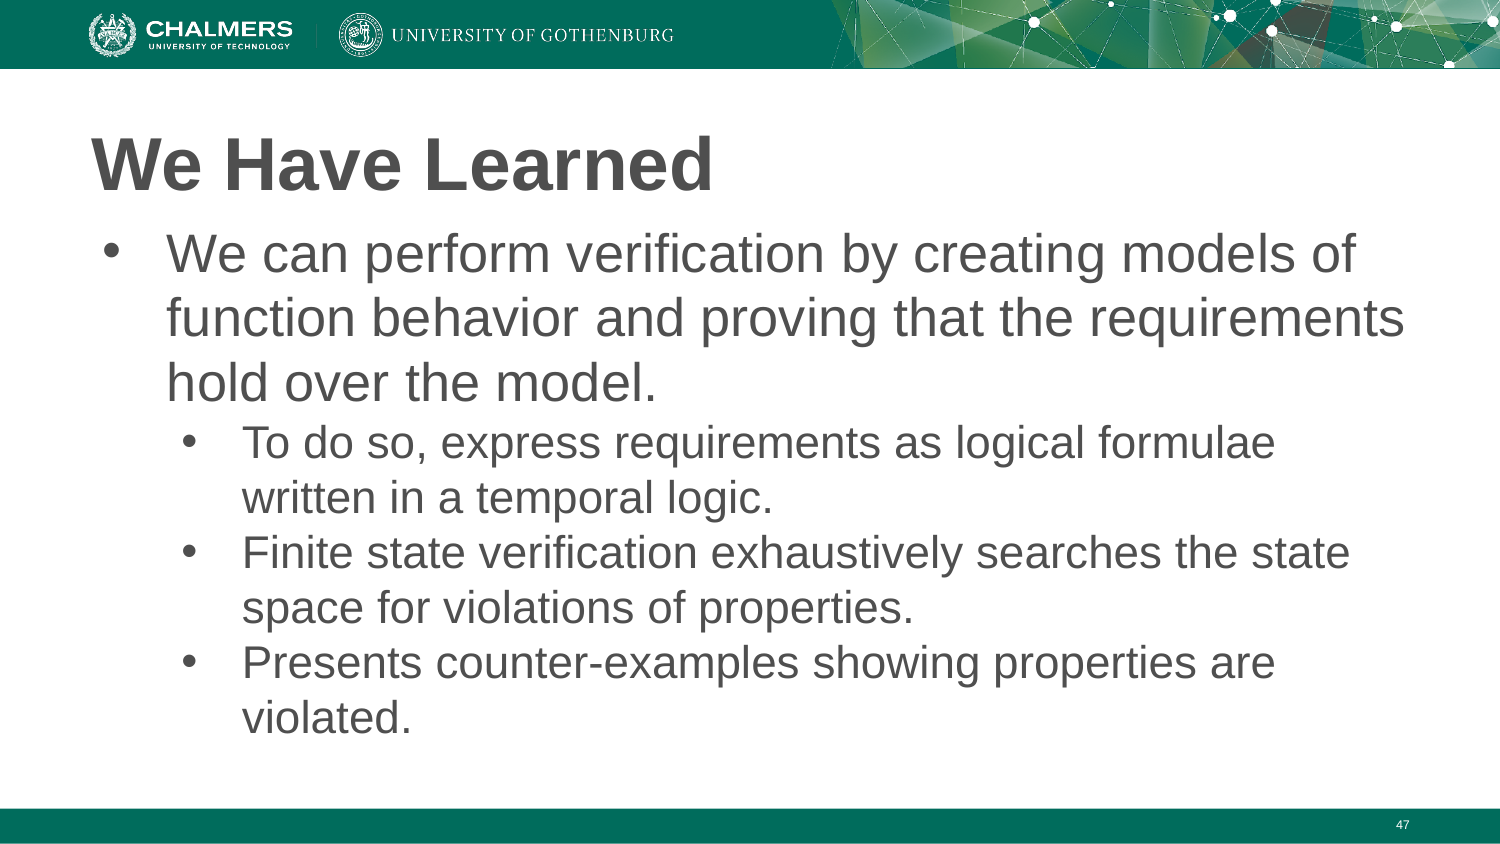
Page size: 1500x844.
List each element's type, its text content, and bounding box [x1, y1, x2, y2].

picture [64, 0, 696, 85]
picture [759, 0, 1500, 68]
slide_number ‹#› [1074, 809, 1425, 844]
list We can perform verification by creating models of function behavior and proving that the requirements hold over the model. To do so, express requirements as logical formulae written in a temporal logic. Finite state verification exhaustively searches the state space for violations of properties. Presents counter-examples showing properties are violated. [76, 210, 1425, 782]
title We Have Learned [76, 100, 1425, 210]
